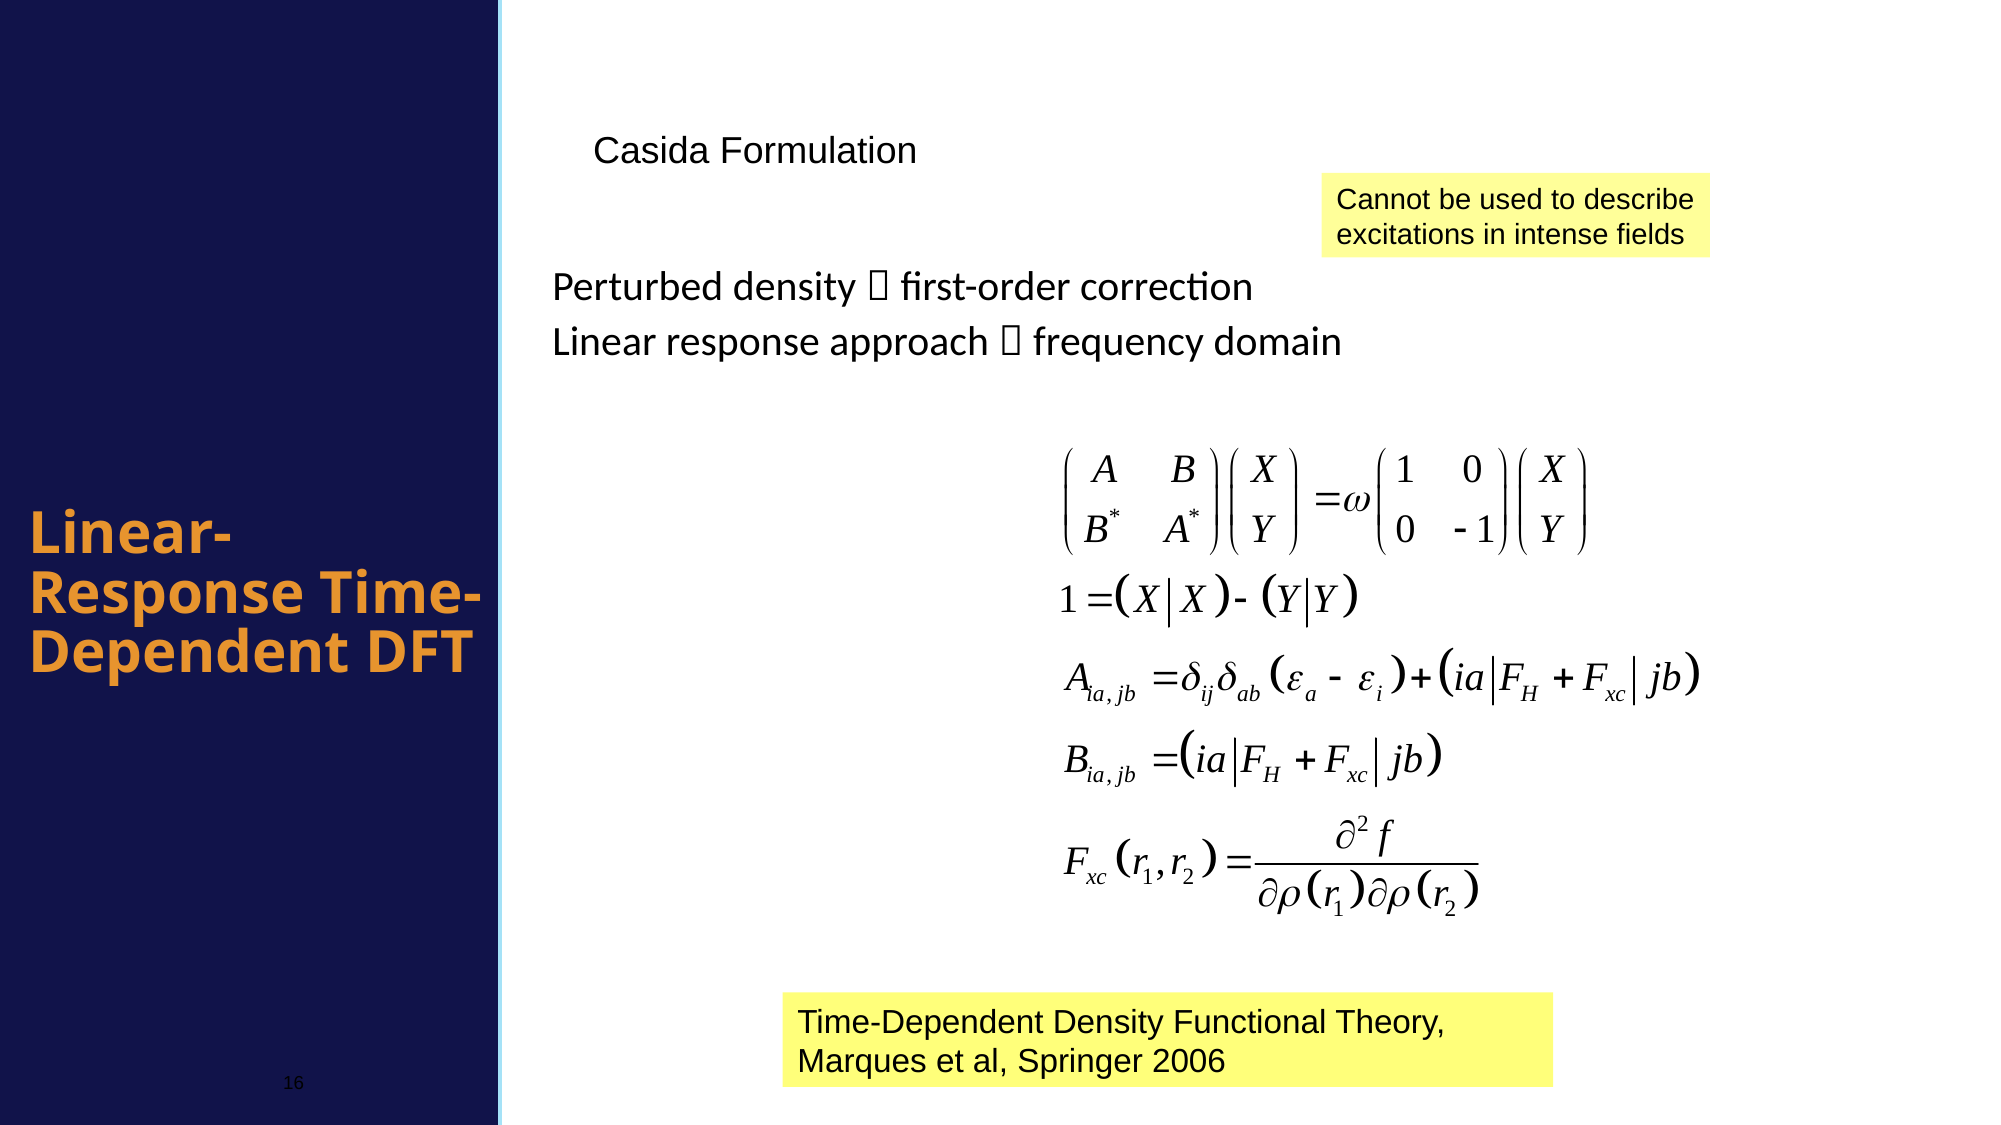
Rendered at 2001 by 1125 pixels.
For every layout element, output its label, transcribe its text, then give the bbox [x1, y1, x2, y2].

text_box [1056, 438, 1704, 930]
text_box Perturbed density  first-order correction Linear response approach  frequency domain [552, 266, 1646, 391]
text_box Time-Dependent Density Functional Theory, Marques et al, Springer 2006 [782, 992, 1554, 1087]
text_box Casida Formulation [567, 118, 1120, 179]
text_box 16 [268, 1063, 352, 1124]
text_box Linear-Response Time-Dependent DFT [28, 506, 502, 619]
text_box Cannot be used to describe excitations in intense fields [1321, 172, 1710, 258]
